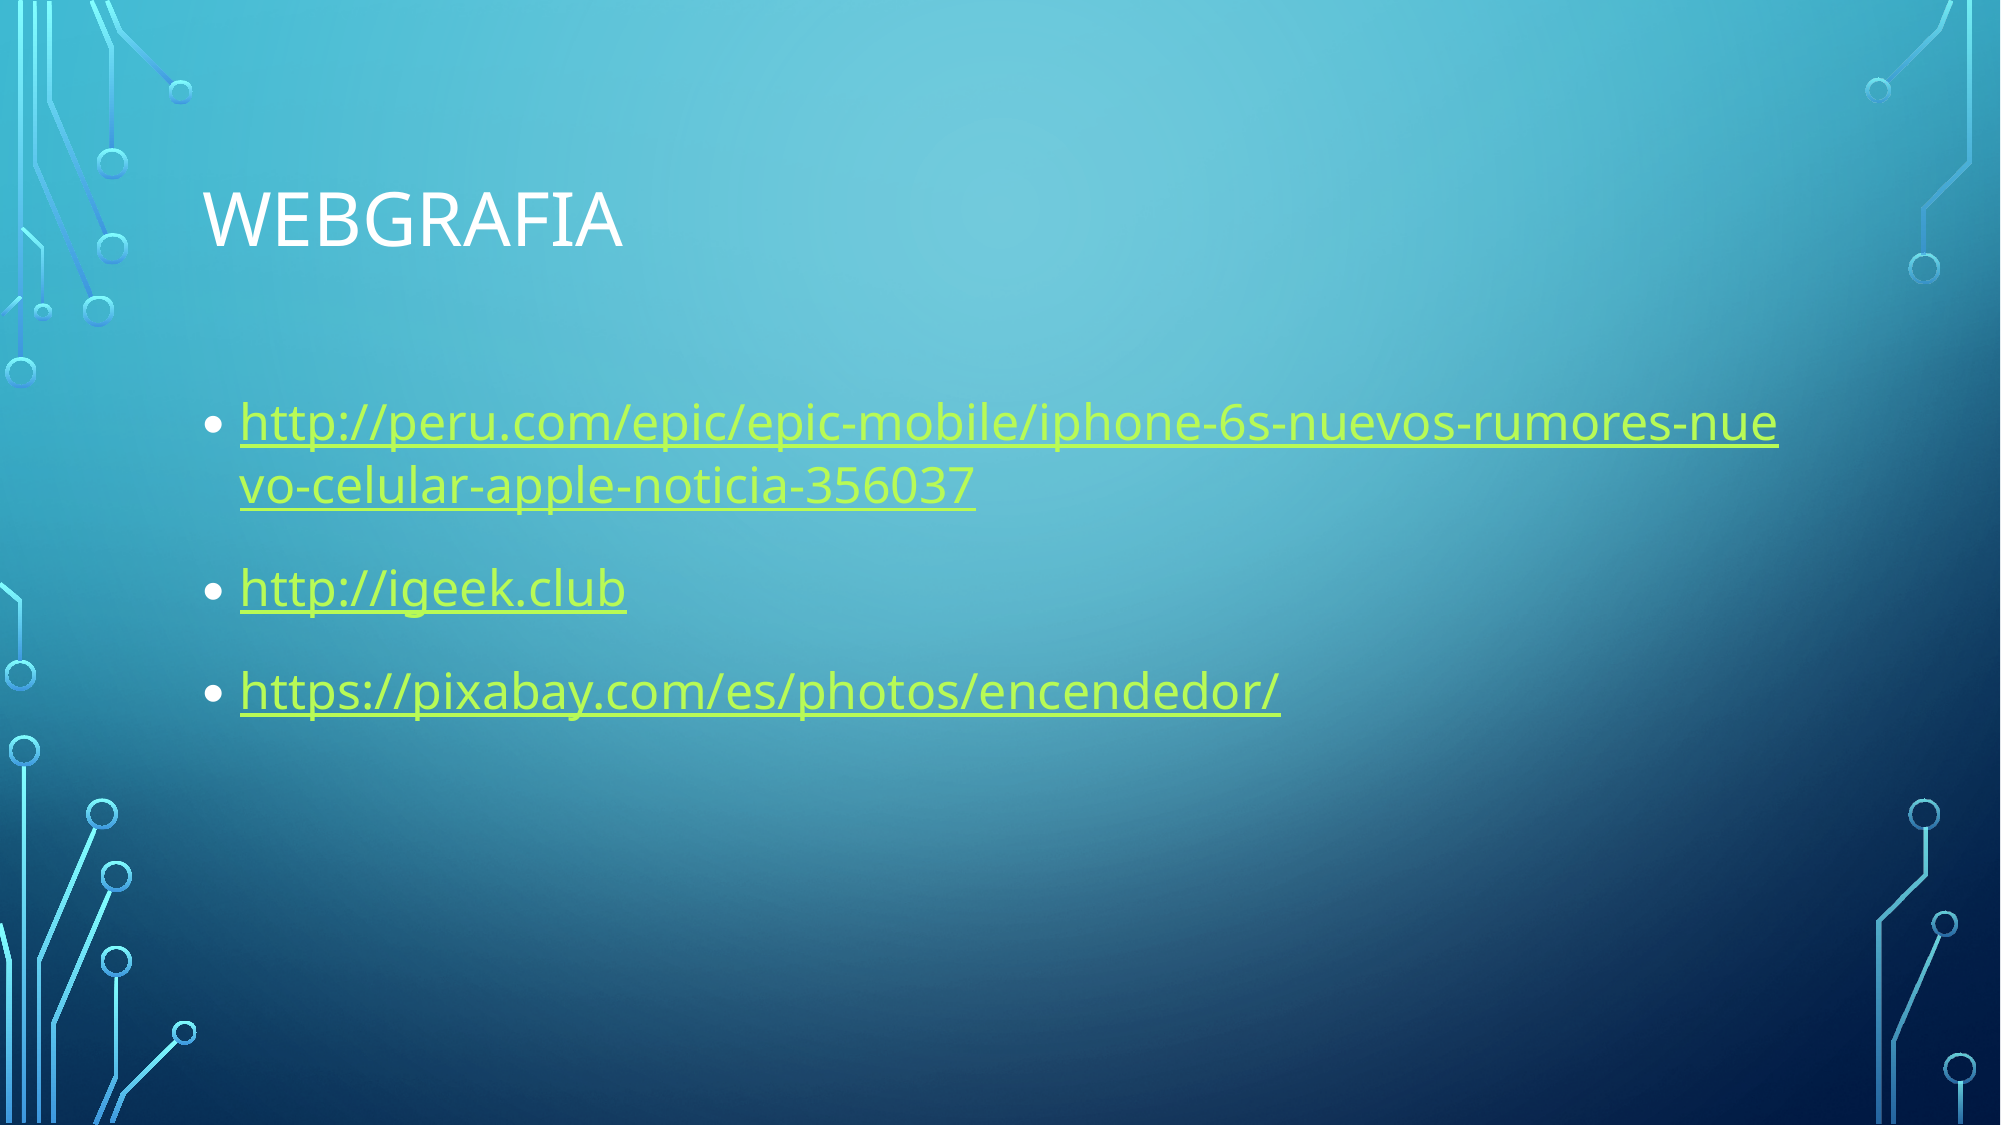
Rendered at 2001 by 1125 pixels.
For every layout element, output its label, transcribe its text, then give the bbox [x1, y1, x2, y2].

title WebGrafia [187, 101, 1813, 344]
list http://peru.com/epic/epic-mobile/iphone-6s-nuevos-rumores-nuevo-celular-apple-noticia-356037 http://igeek.club https://pixabay.com/es/photos/encendedor/ [187, 369, 1813, 1092]
